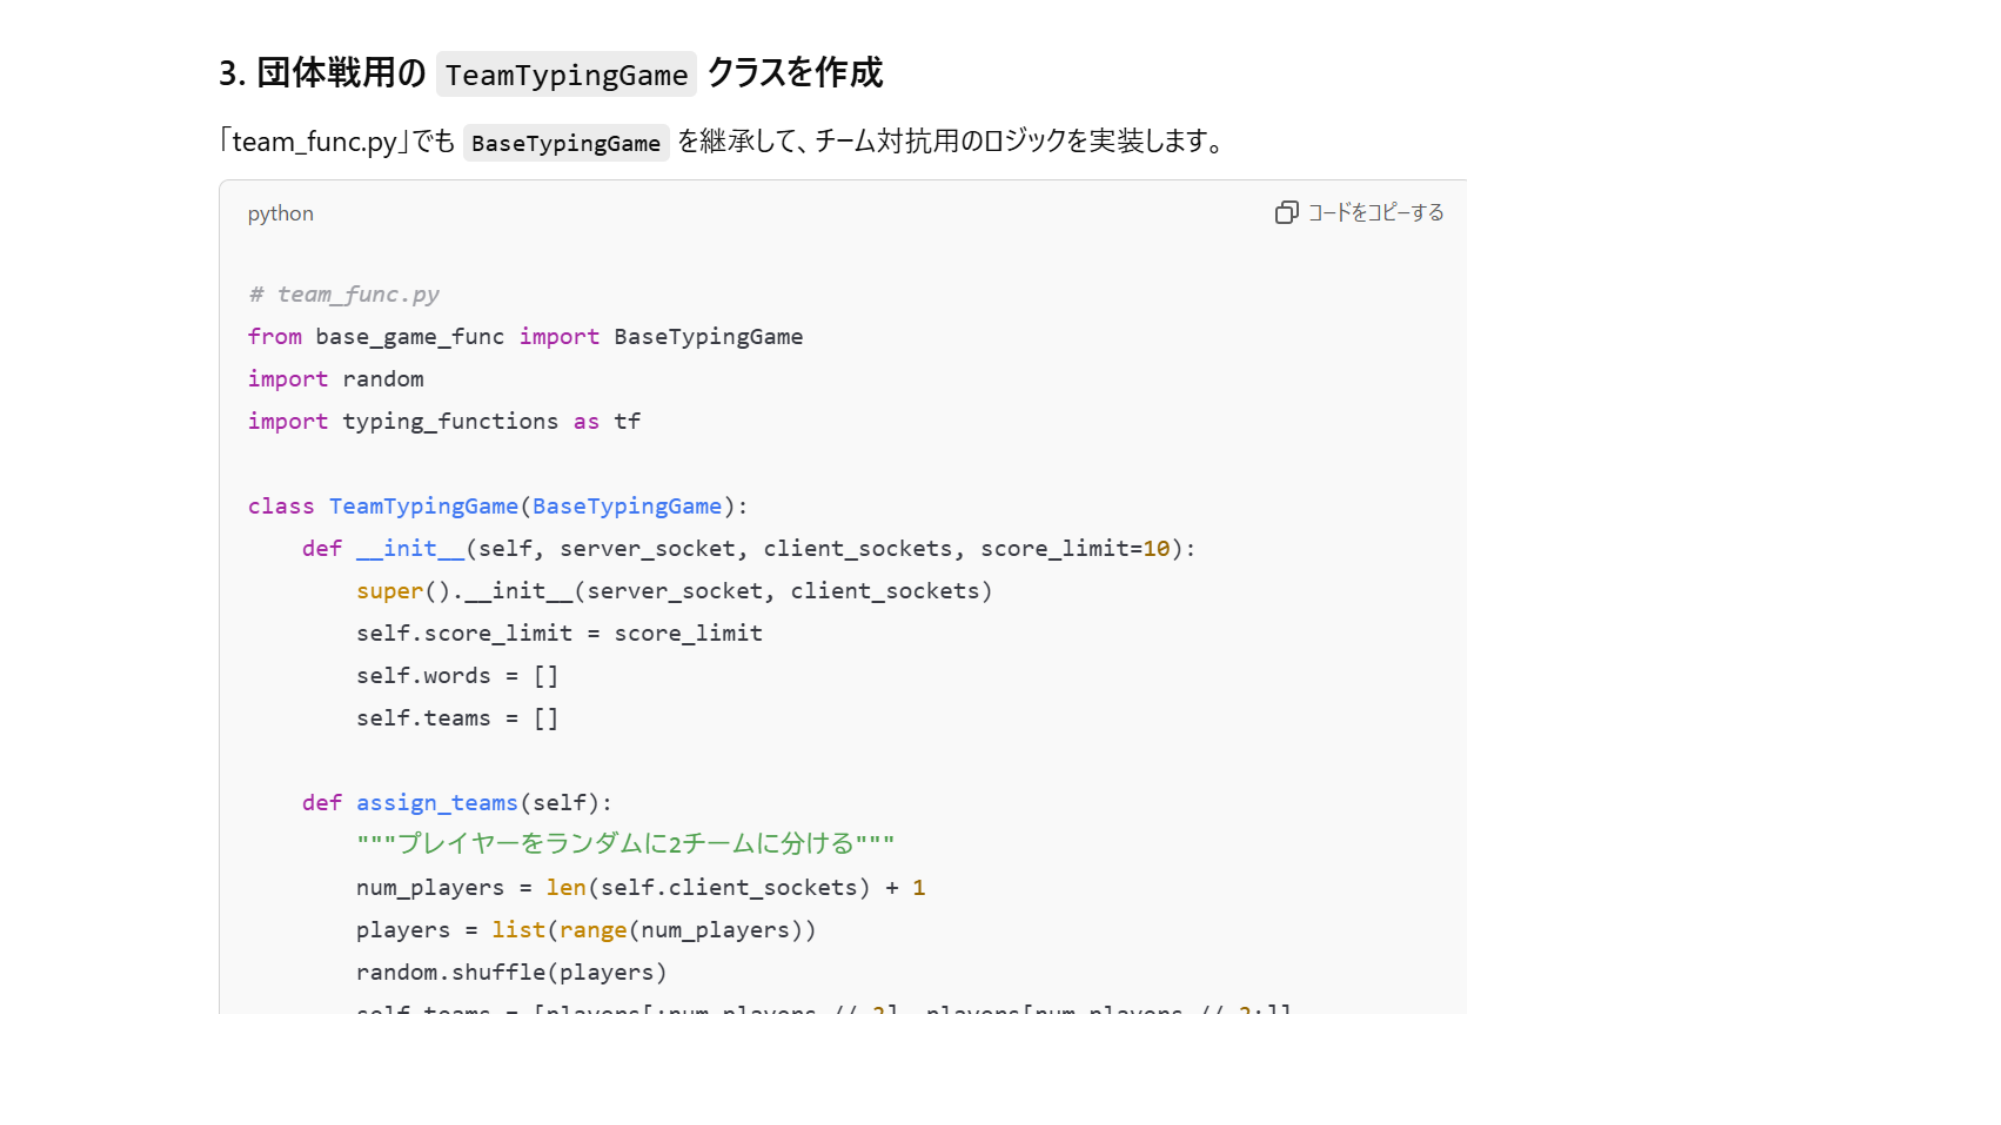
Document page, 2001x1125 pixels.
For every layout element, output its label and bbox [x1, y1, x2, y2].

list [199, 44, 1468, 1014]
